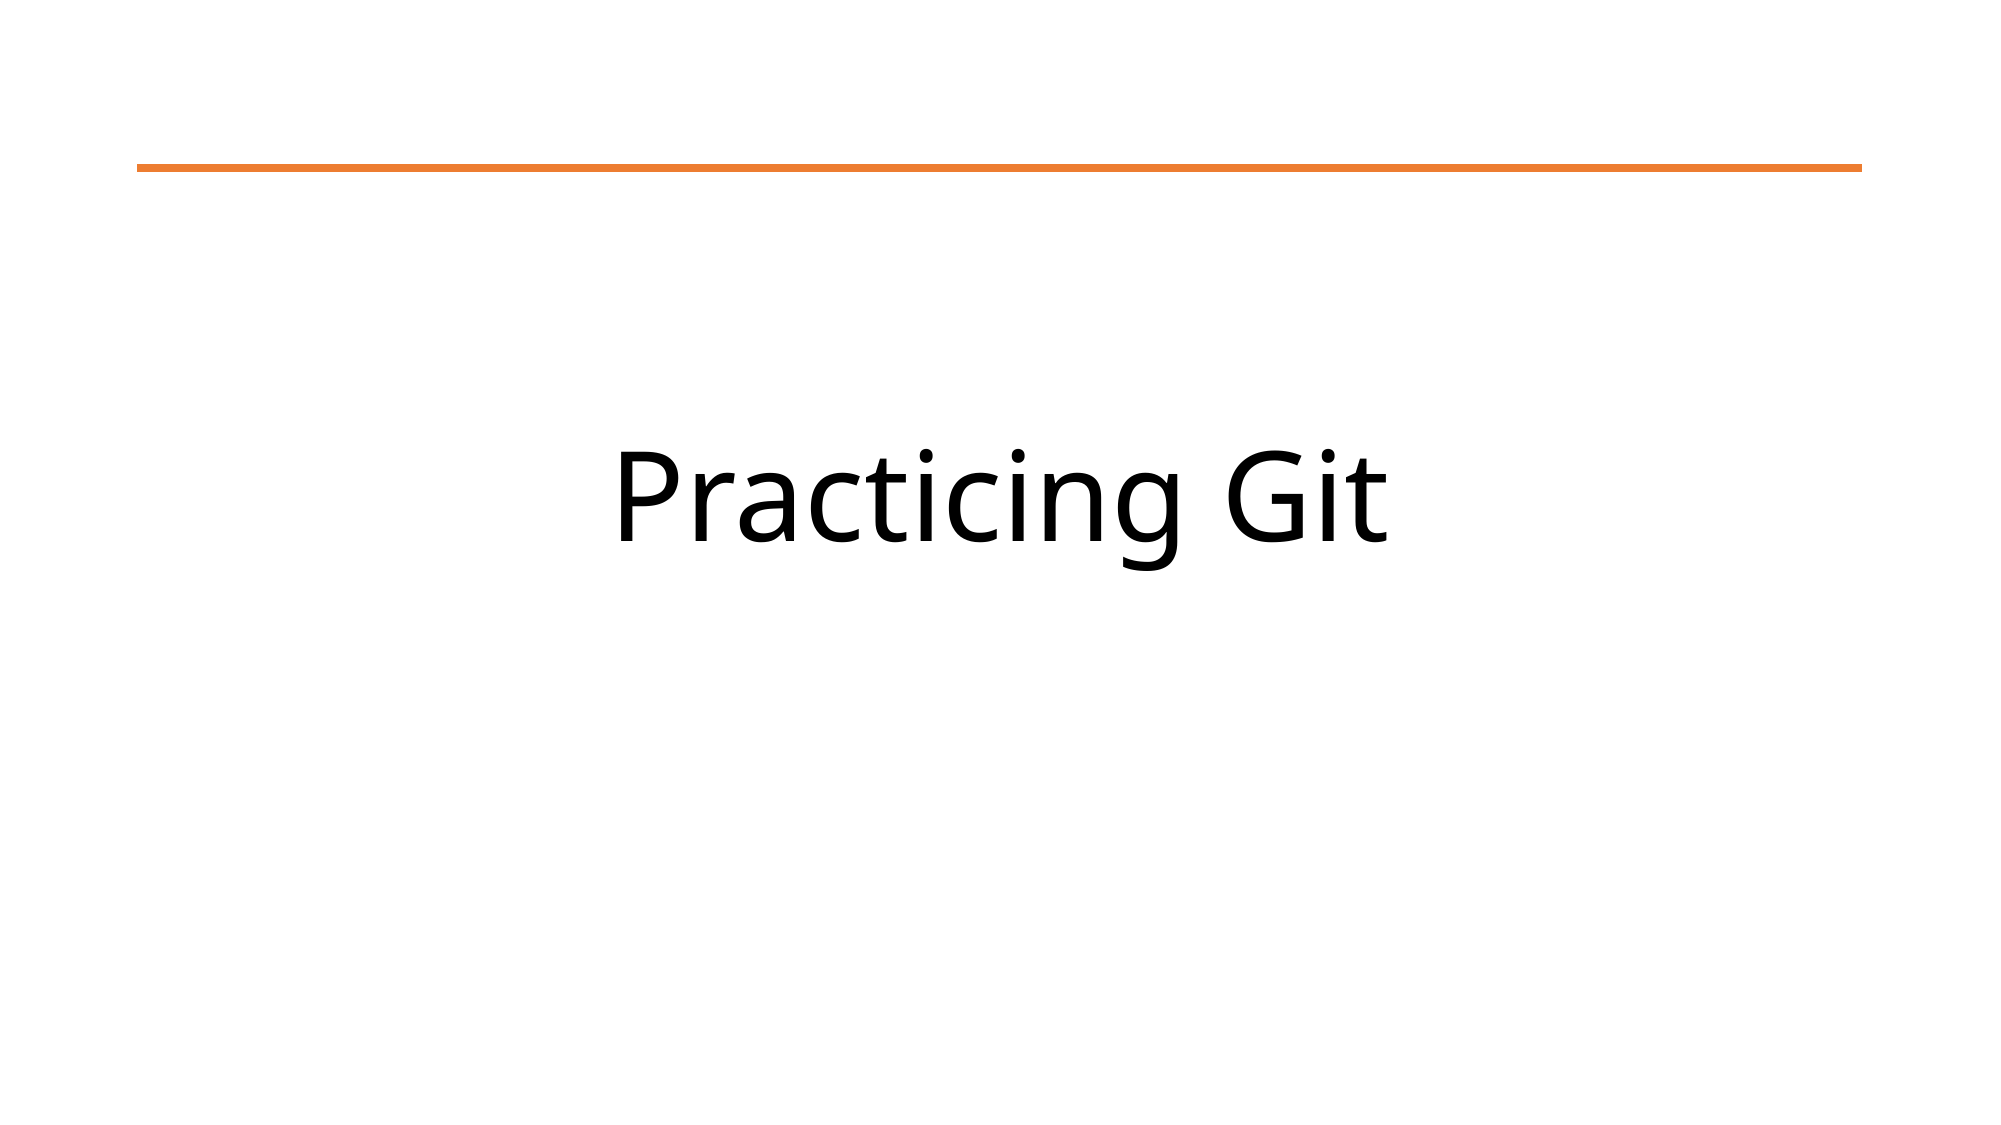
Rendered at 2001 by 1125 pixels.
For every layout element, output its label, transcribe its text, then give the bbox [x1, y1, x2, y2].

title Practicing Git [249, 184, 1750, 576]
